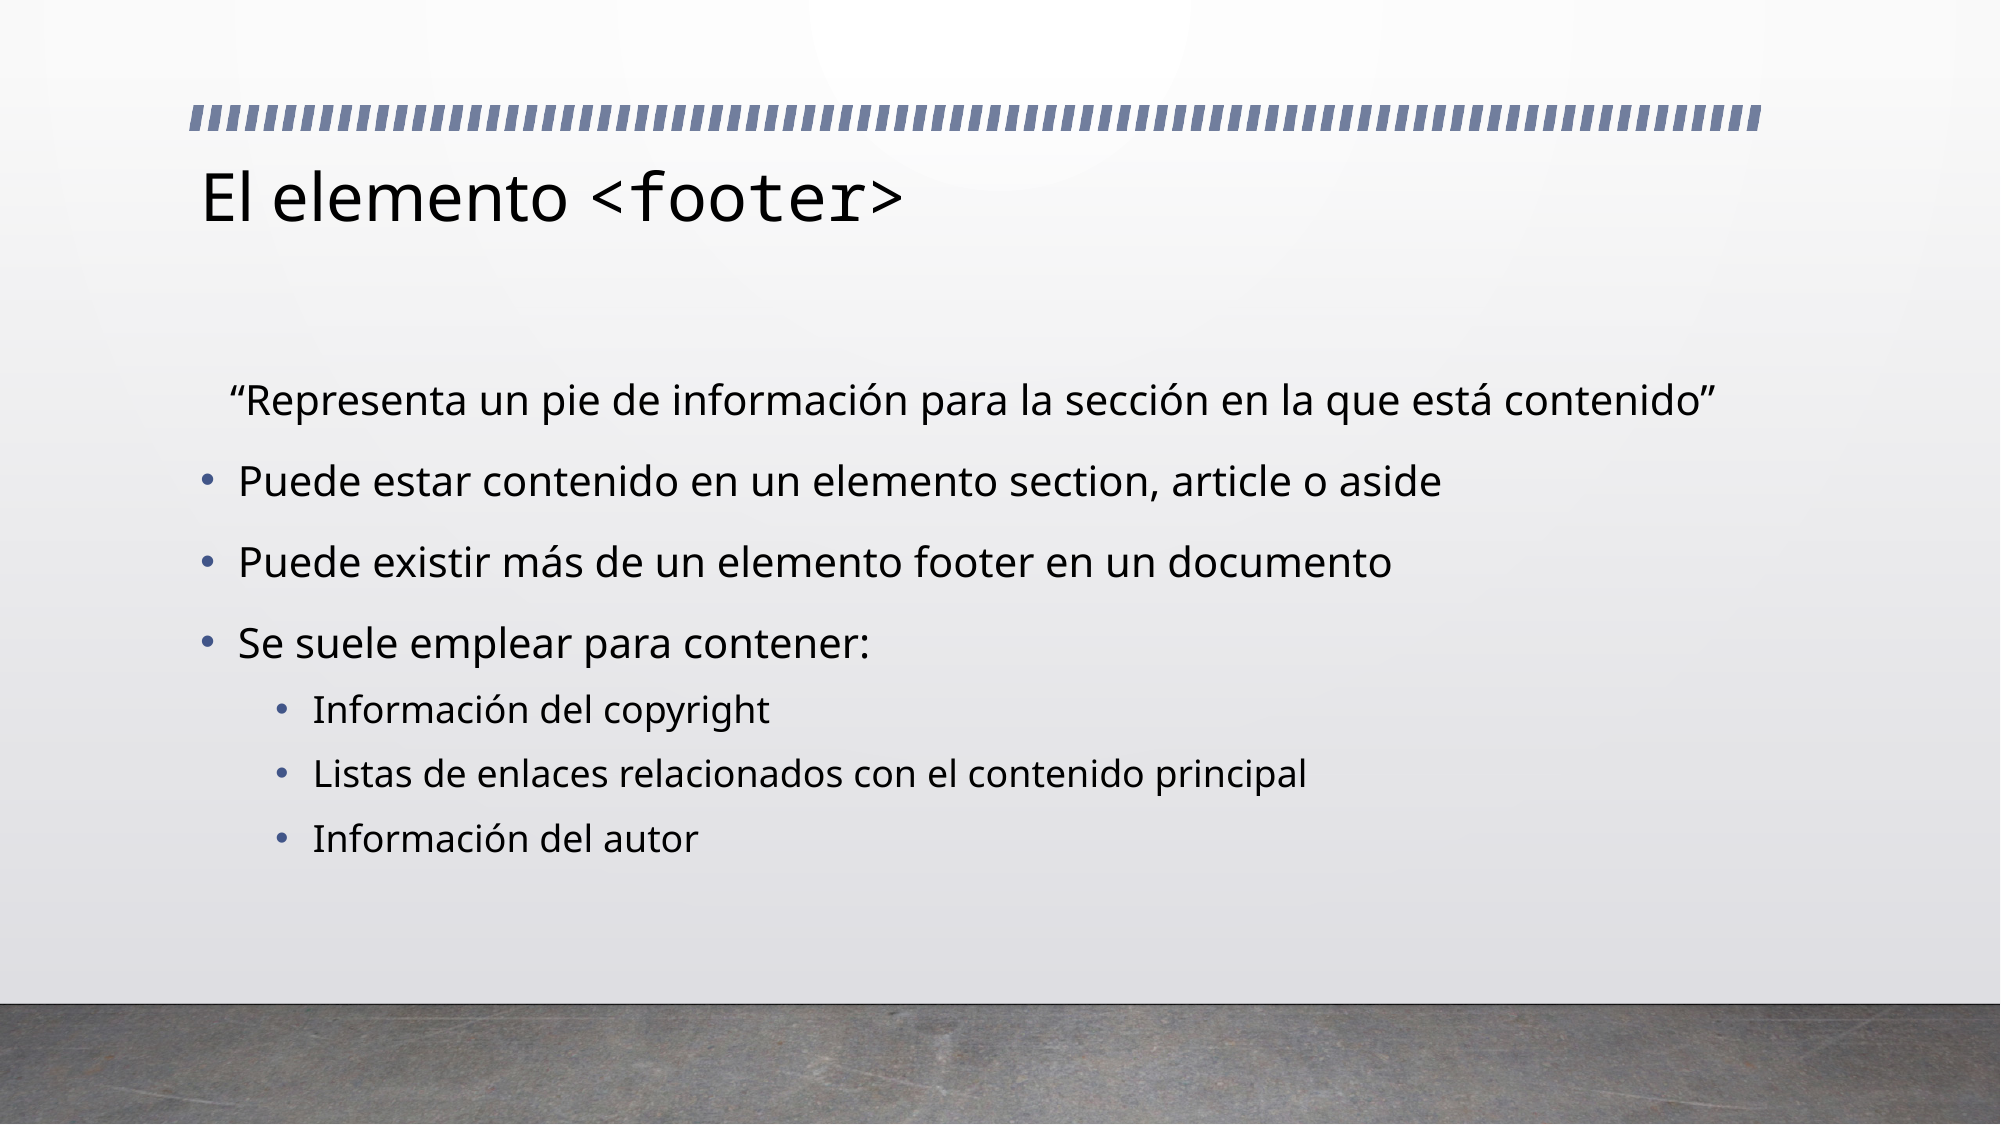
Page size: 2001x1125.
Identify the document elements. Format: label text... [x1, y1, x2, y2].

title El elemento <footer> [185, 156, 1761, 329]
list “Representa un pie de información para la sección en la que está contenido” Puede estar contenido en un elemento section, article o aside Puede existir más de un elemento footer en un documento Se suele emplear para contener: Información del copyright Listas de enlaces relacionados con el contenido principal Información del autor [185, 356, 1761, 897]
picture [0, 1004, 2000, 1124]
